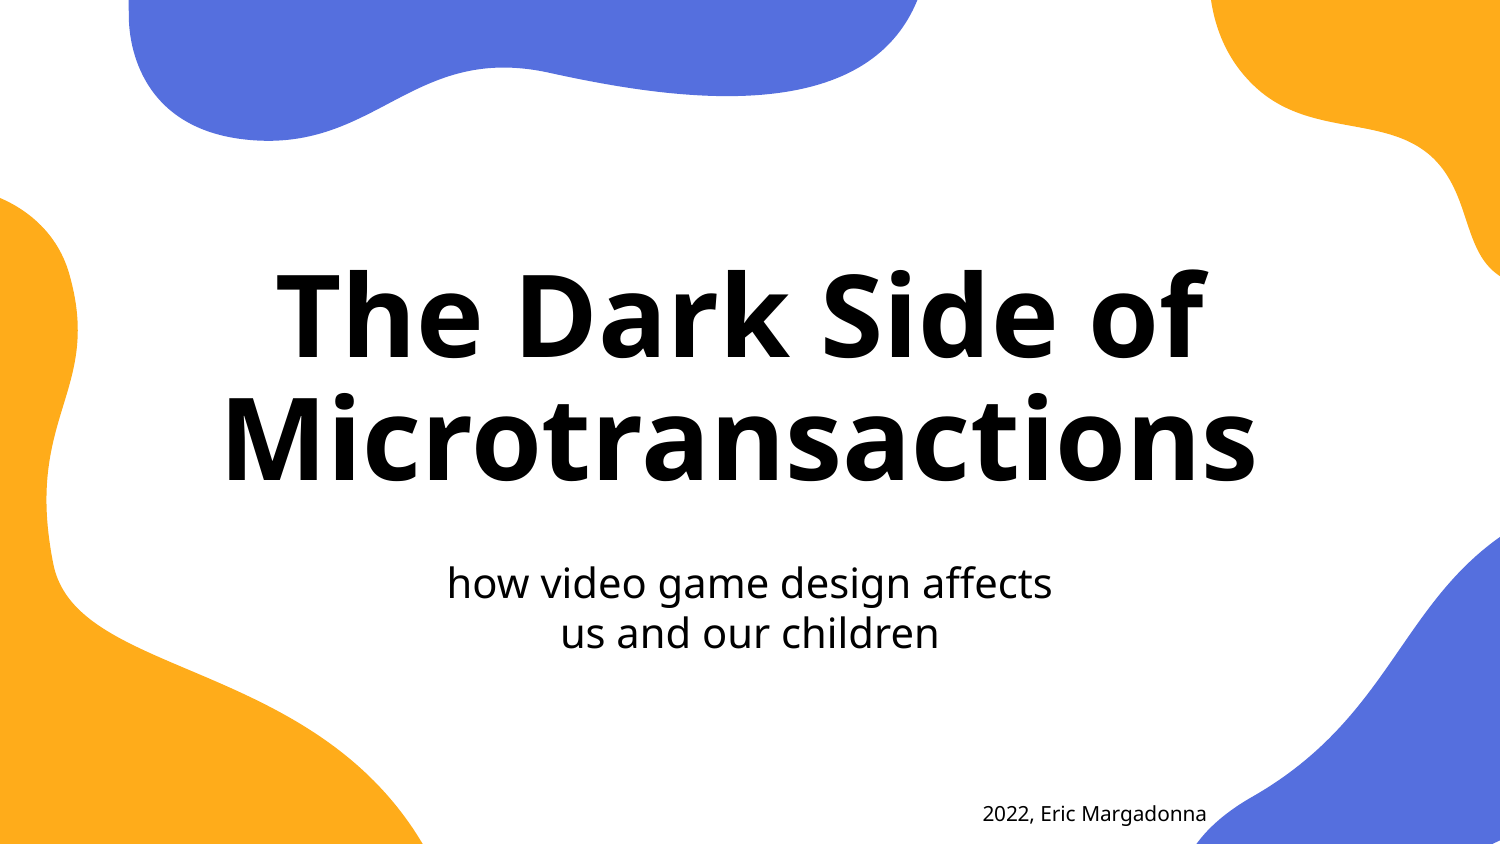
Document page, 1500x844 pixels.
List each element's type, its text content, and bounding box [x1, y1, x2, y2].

subtitle how video game design affects us and our children [414, 511, 1086, 702]
text_box 2022, Eric Margadonna [941, 788, 1222, 839]
title The Dark Side of Microtransactions [126, 214, 1353, 550]
